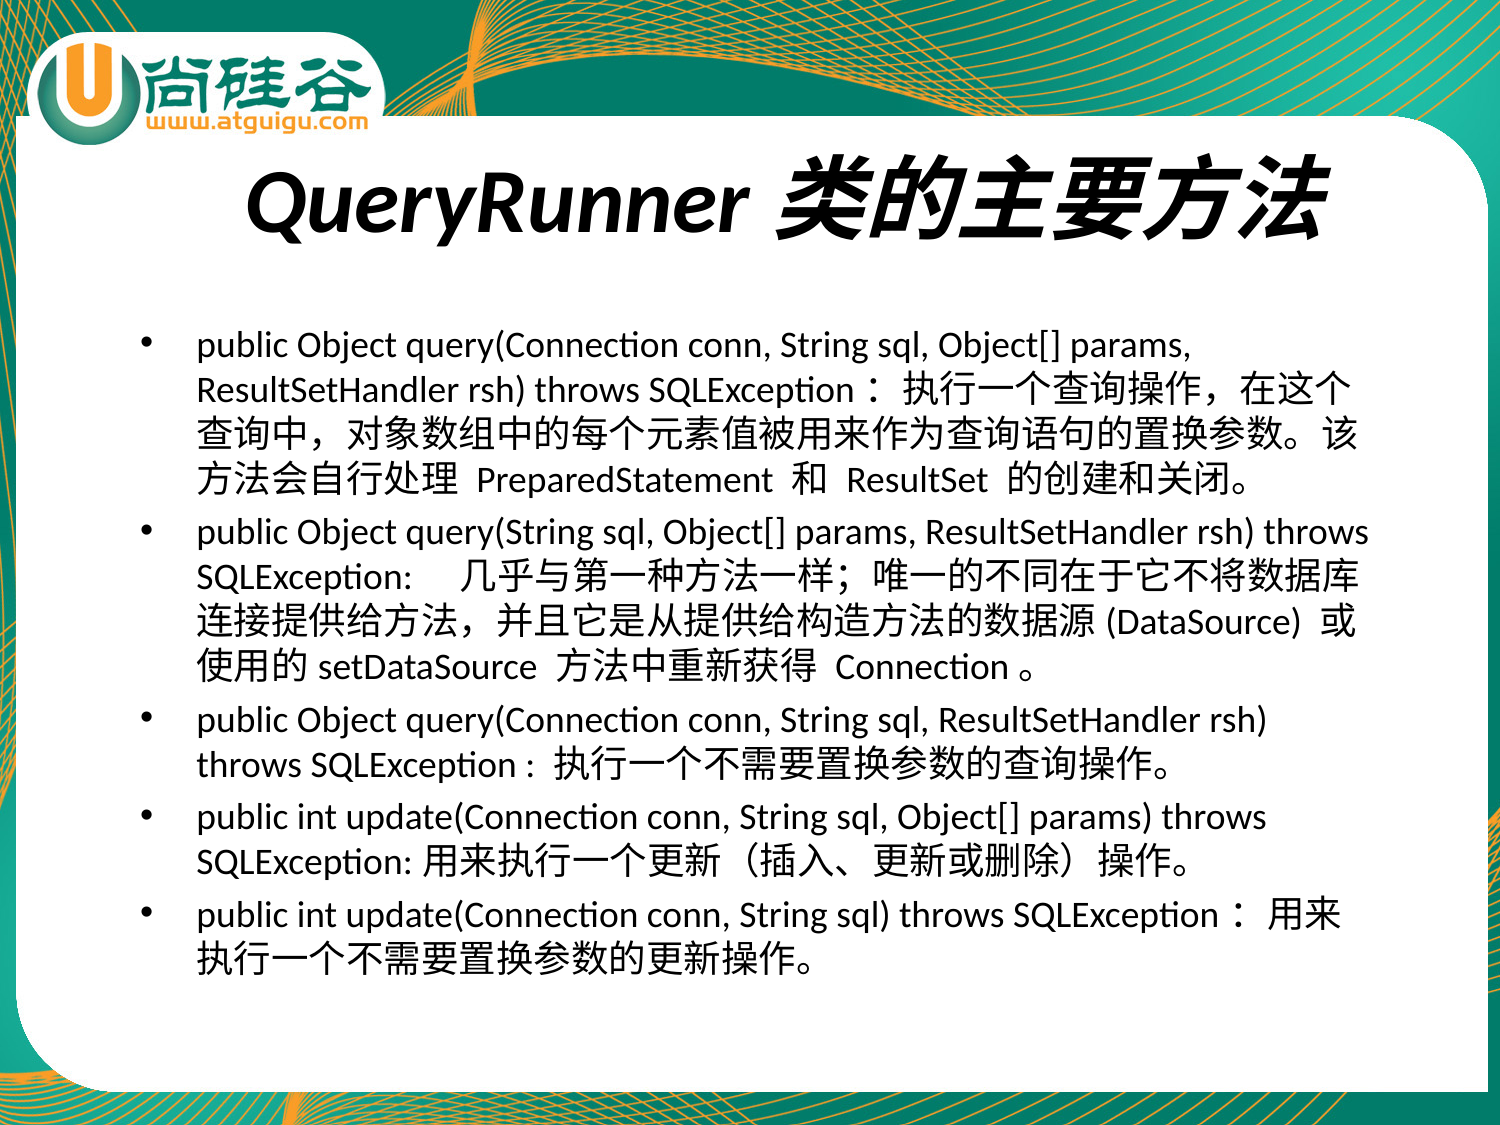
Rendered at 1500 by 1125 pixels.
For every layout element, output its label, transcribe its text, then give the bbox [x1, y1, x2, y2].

list public Object query(Connection conn, String sql, Object[] params, ResultSetHandler rsh) throws SQLException：执行一个查询操作，在这个查询中，对象数组中的每个元素值被用来作为查询语句的置换参数。该方法会自行处理 PreparedStatement 和 ResultSet 的创建和关闭。 public Object query(String sql, Object[] params, ResultSetHandler rsh) throws SQLException: 几乎与第一种方法一样；唯一的不同在于它不将数据库连接提供给方法，并且它是从提供给构造方法的数据源(DataSource) 或使用的setDataSource 方法中重新获得 Connection。 public Object query(Connection conn, String sql, ResultSetHandler rsh) throws SQLException : 执行一个不需要置换参数的查询操作。 public int update(Connection conn, String sql, Object[] params) throws SQLException:用来执行一个更新（插入、更新或删除）操作。 public int update(Connection conn, String sql) throws SQLException：用来执行一个不需要置换参数的更新操作。 [125, 311, 1388, 1037]
picture [0, 0, 1500, 1125]
title QueryRunner类的主要方法 [108, 101, 1459, 290]
